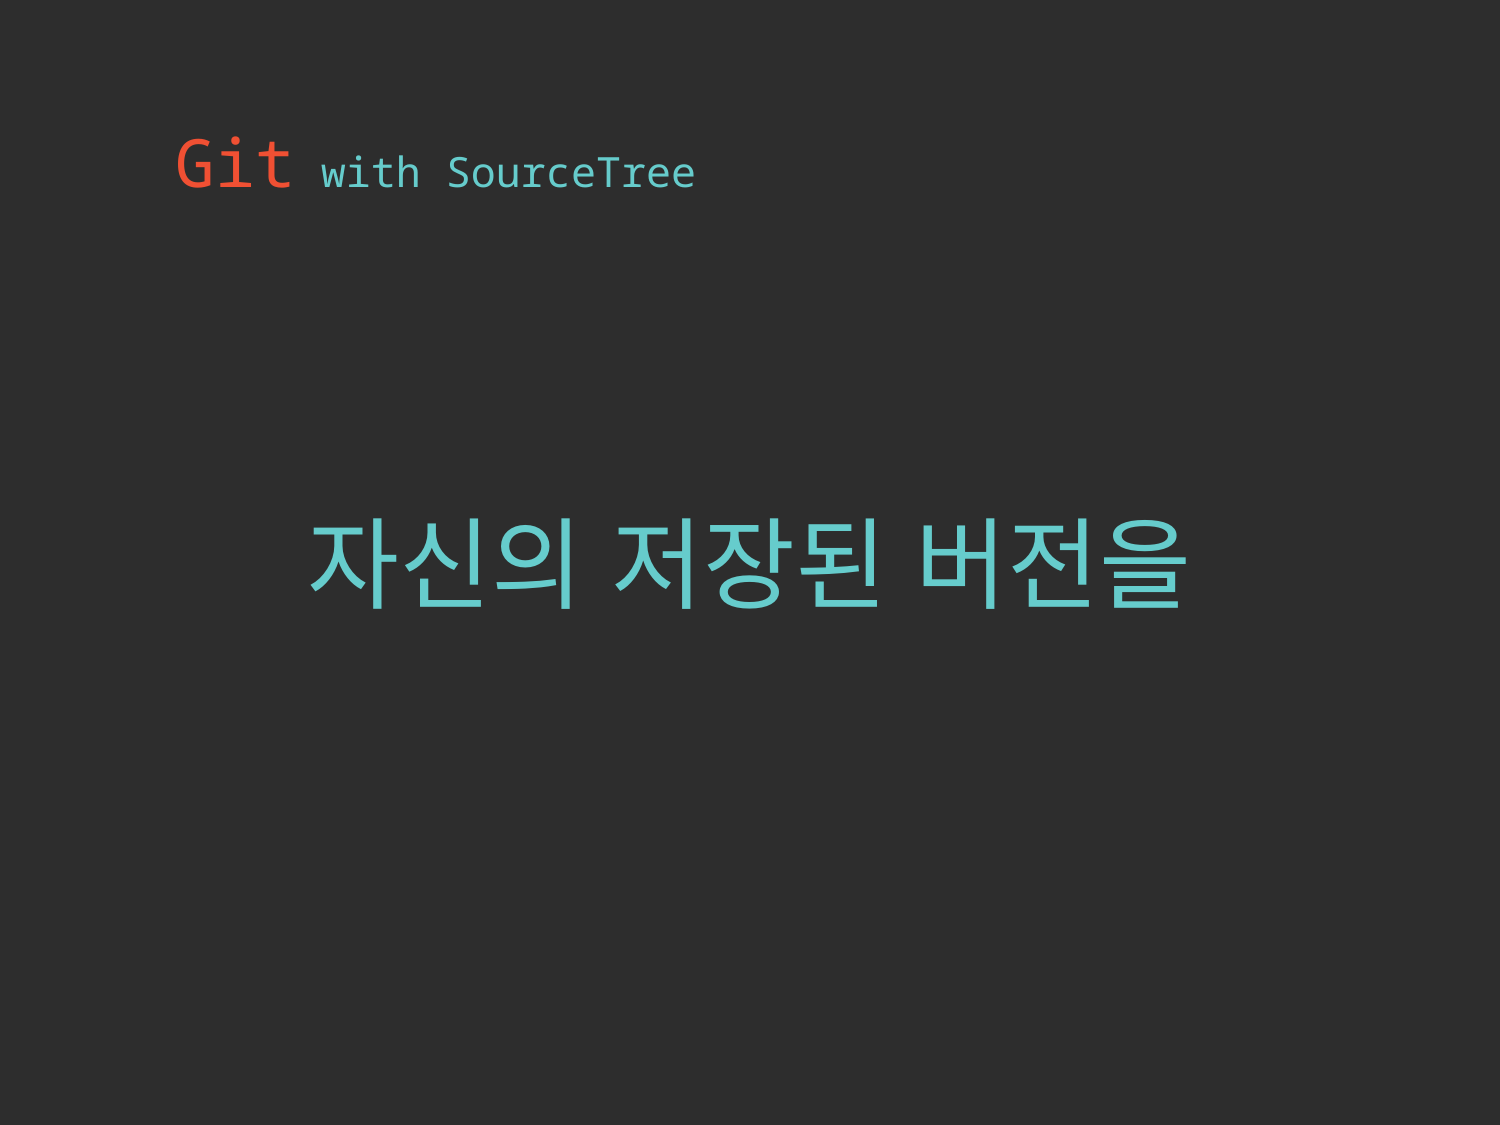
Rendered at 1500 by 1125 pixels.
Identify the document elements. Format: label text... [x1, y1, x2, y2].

text_box Git with SourceTree [161, 113, 1339, 209]
text_box 자신의 저장된 버전을 [0, 494, 1500, 629]
